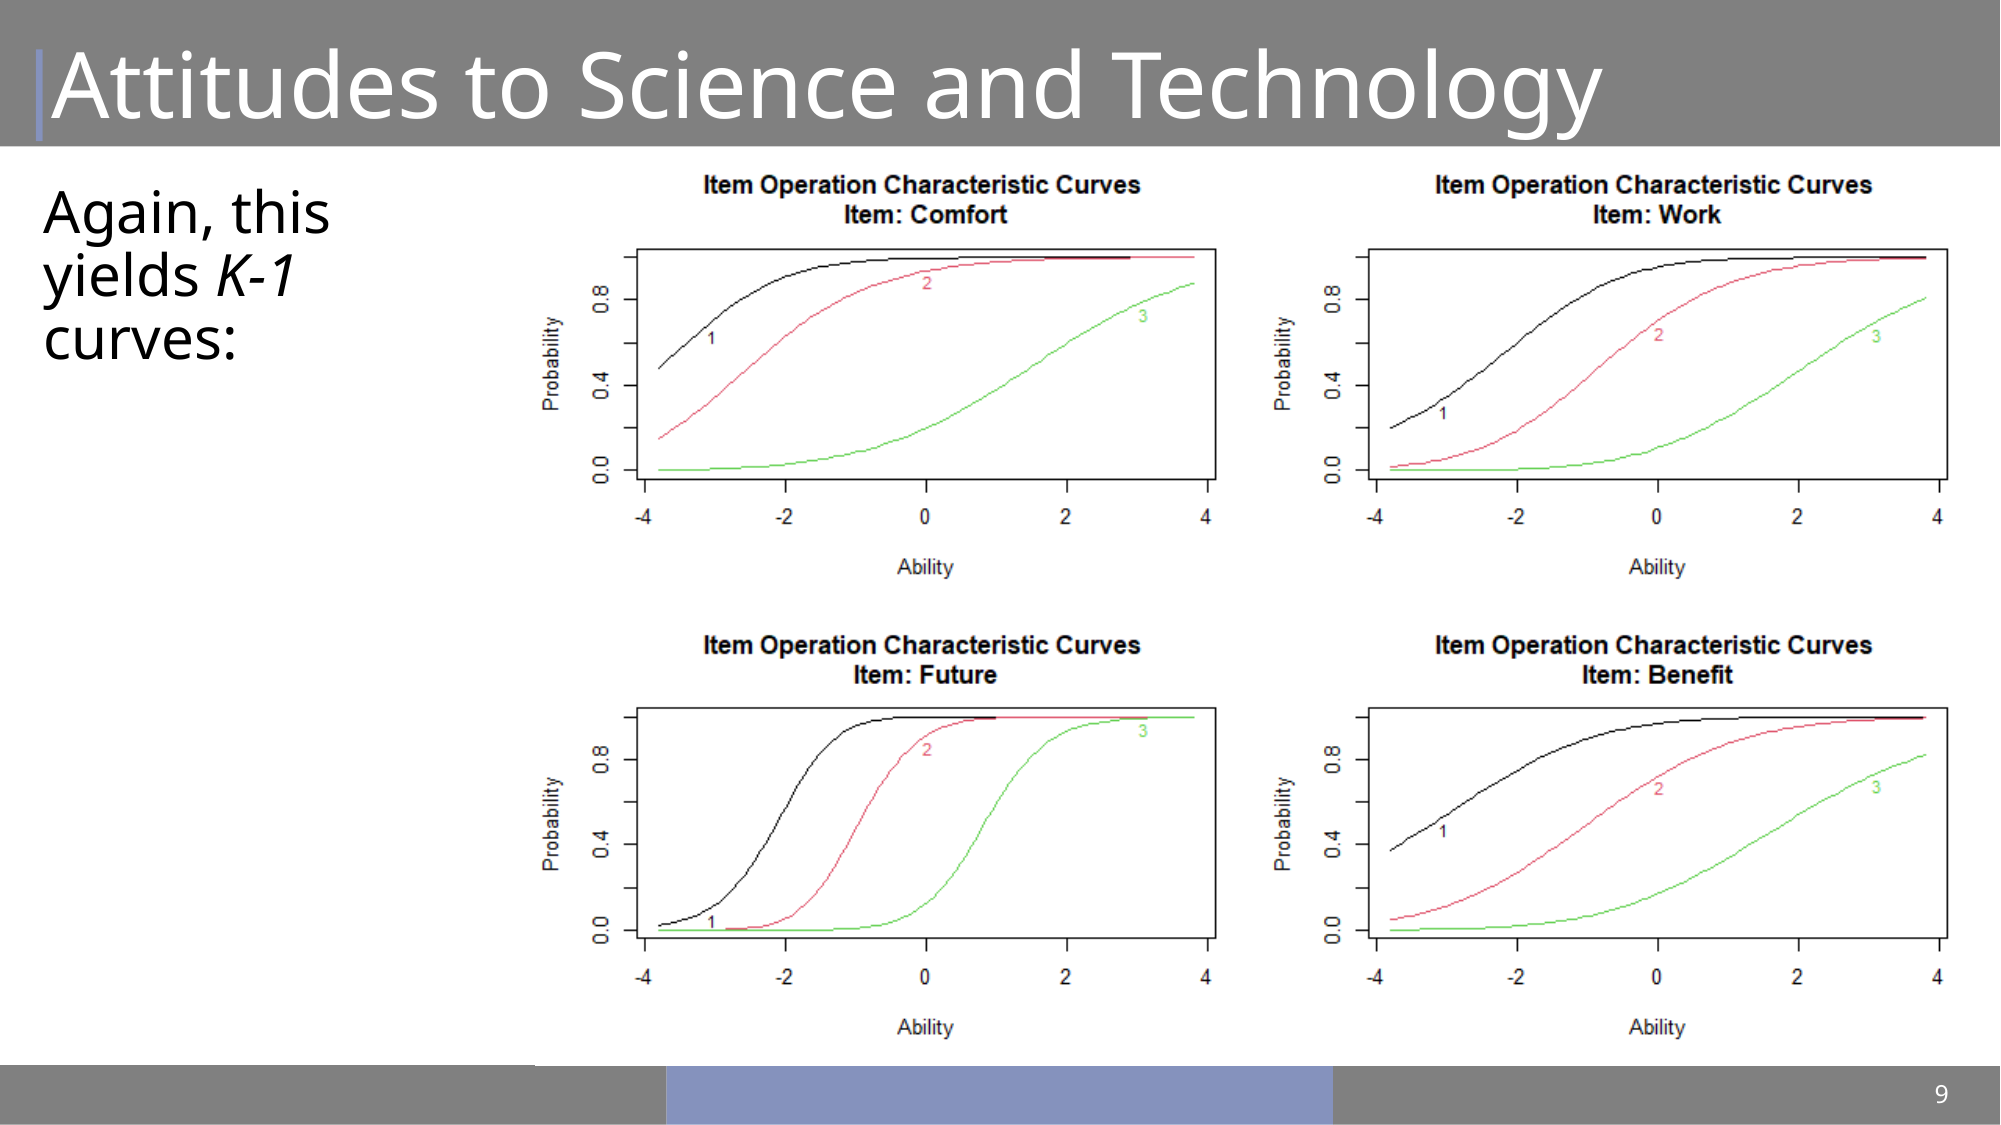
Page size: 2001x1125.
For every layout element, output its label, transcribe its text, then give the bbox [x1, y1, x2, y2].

picture [535, 147, 2000, 1066]
list Again, this yields K-1 curves: [28, 176, 514, 1018]
title Attitudes to Science and Technology [36, 30, 2000, 147]
slide_number 9 [1513, 1066, 1964, 1125]
